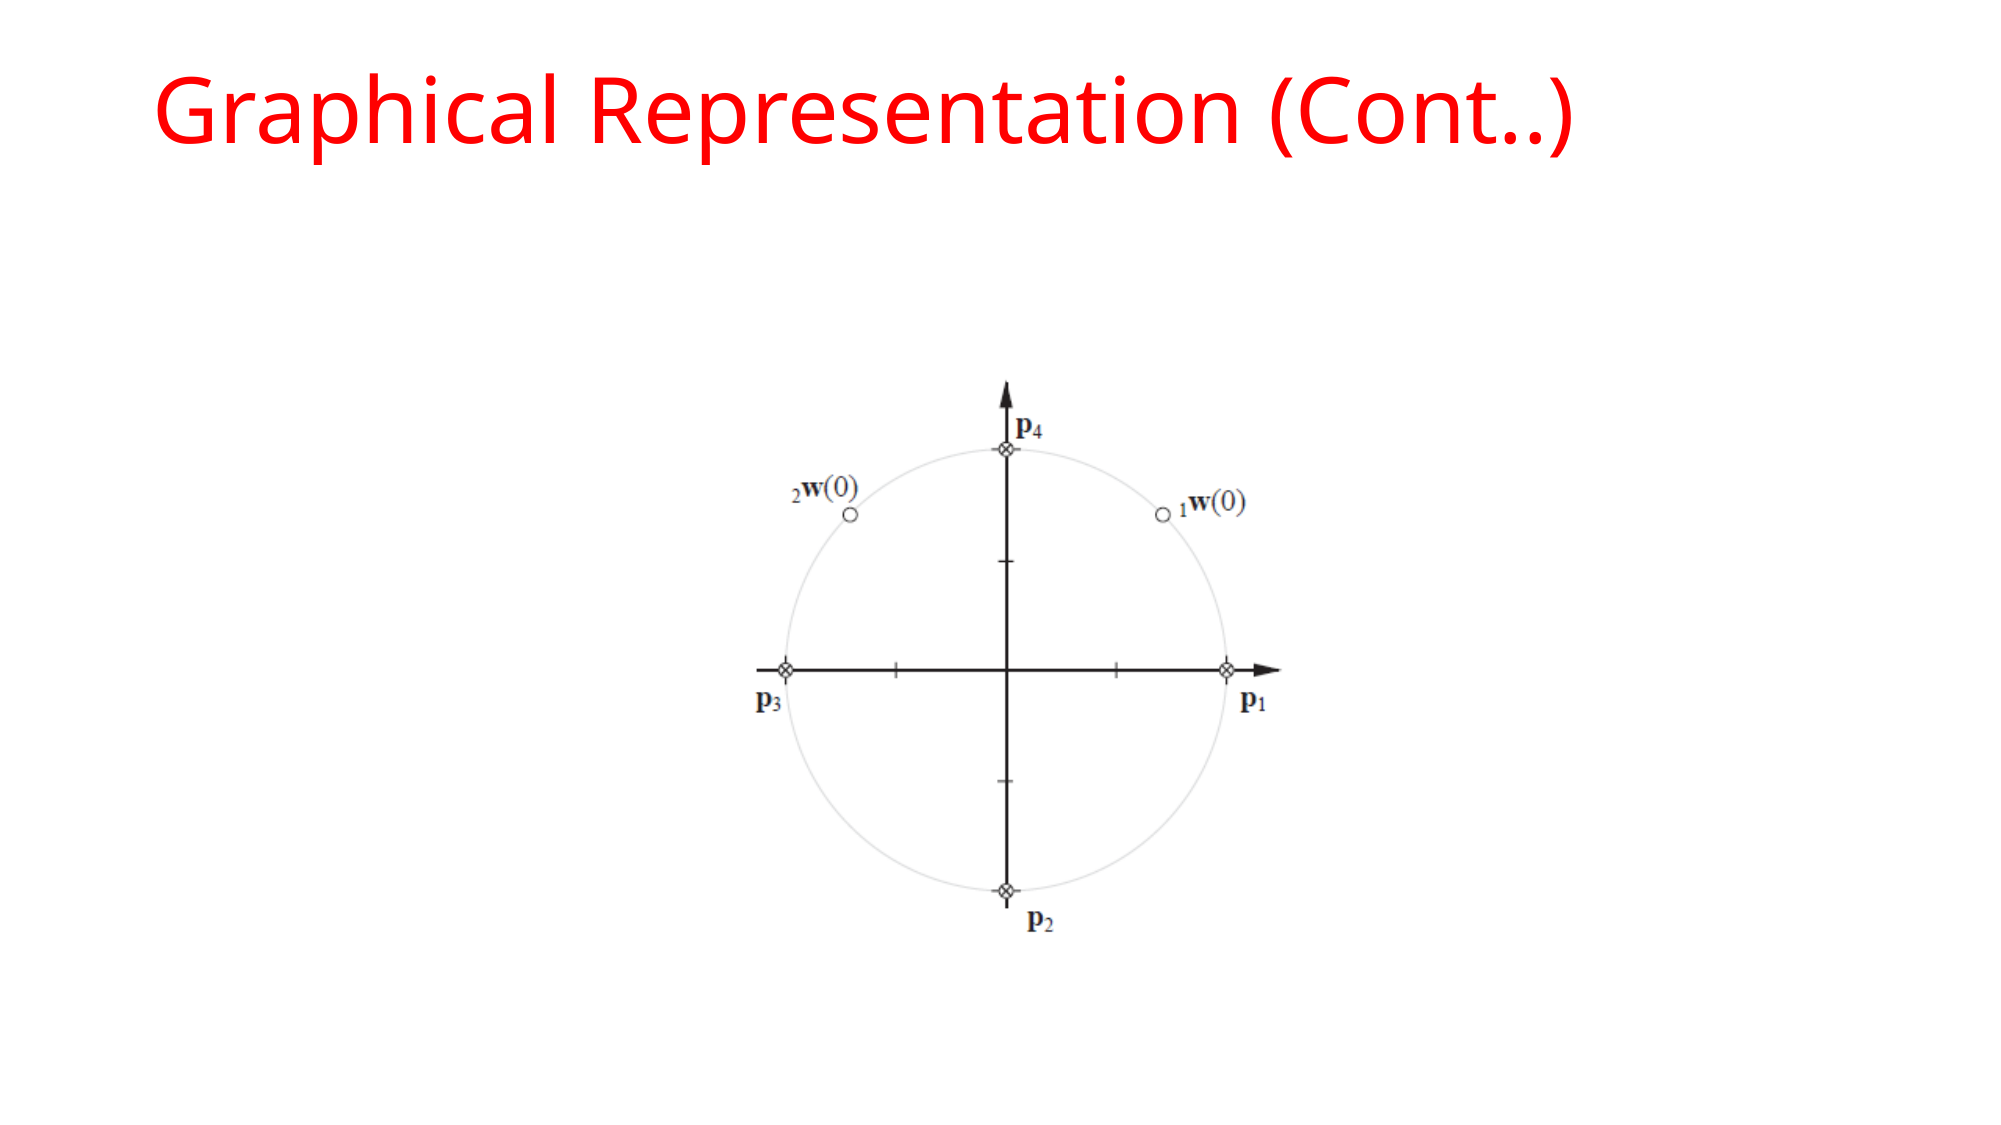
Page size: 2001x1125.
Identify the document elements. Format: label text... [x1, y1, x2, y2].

title Graphical Representation (Cont..) [137, 59, 1863, 278]
picture [610, 359, 1390, 954]
